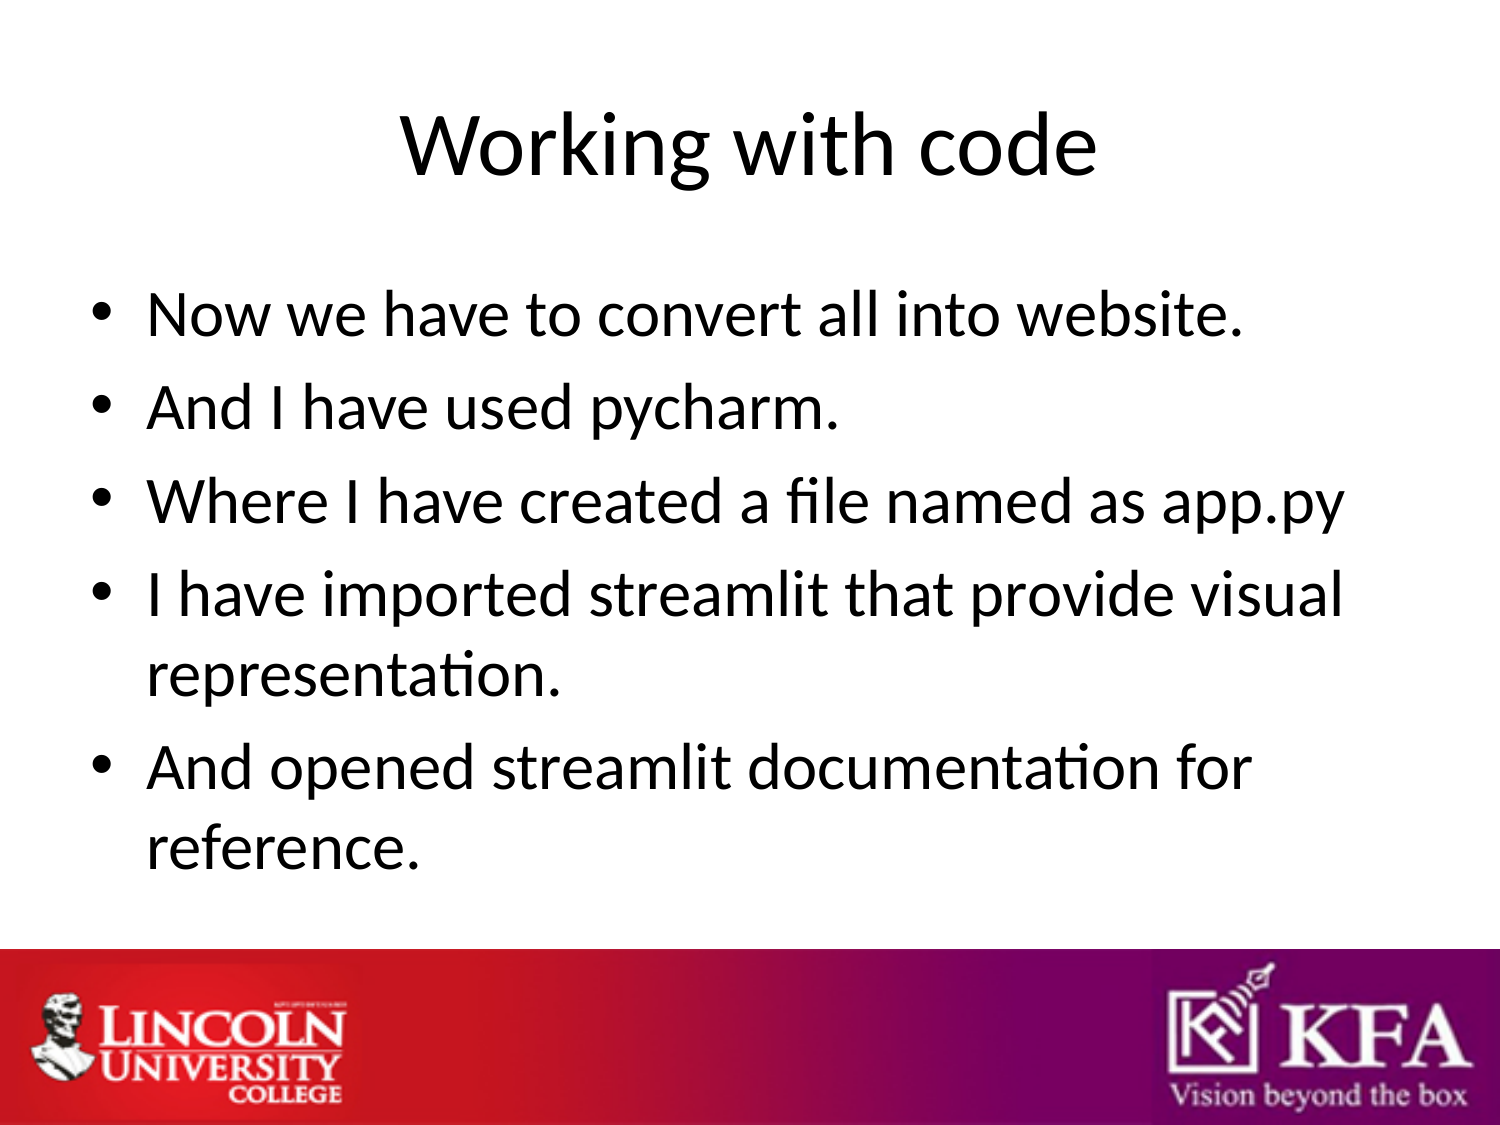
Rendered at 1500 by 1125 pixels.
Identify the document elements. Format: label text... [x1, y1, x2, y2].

picture [0, 949, 1500, 1125]
title Working with code [75, 45, 1425, 233]
list Now we have to convert all into website. And I have used pycharm. Where I have created a file named as app.py I have imported streamlit that provide visual representation. And opened streamlit documentation for reference. [75, 262, 1425, 1005]
